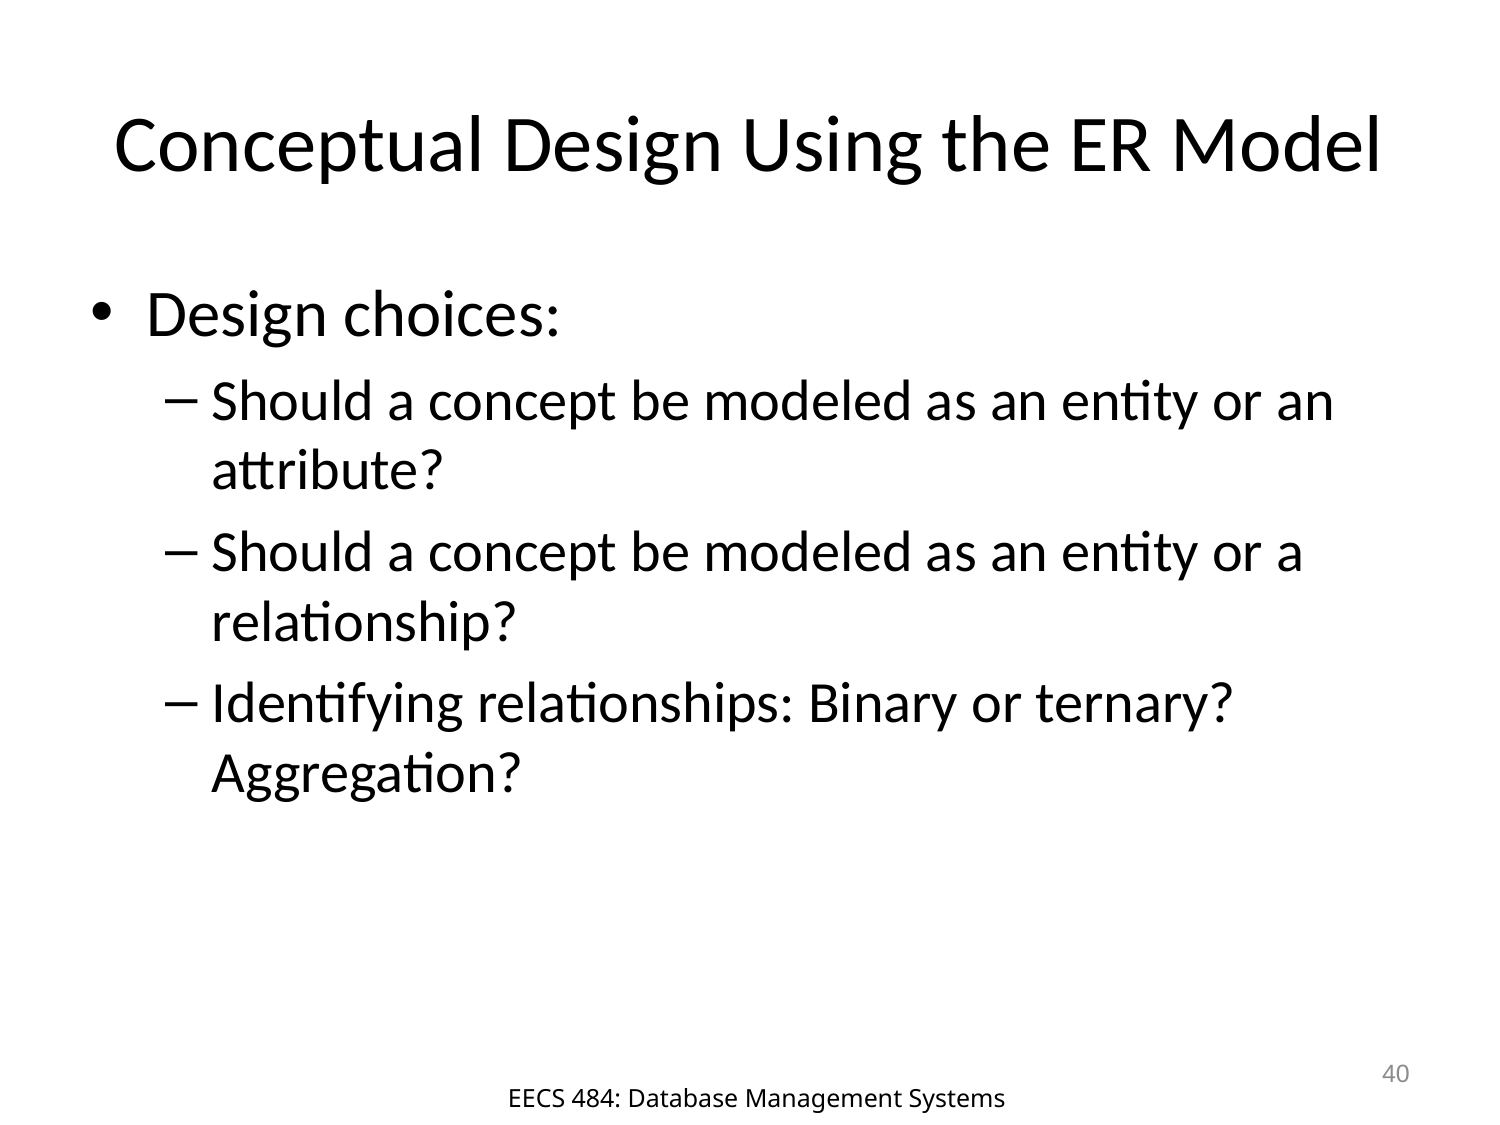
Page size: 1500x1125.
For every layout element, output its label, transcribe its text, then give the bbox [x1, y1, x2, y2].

slide_number 40 [1074, 1042, 1425, 1103]
list Design choices: Should a concept be modeled as an entity or an attribute? Should a concept be modeled as an entity or a relationship? Identifying relationships: Binary or ternary? Aggregation? [75, 262, 1425, 1005]
text_box EECS 484: Database Management Systems [349, 1066, 1165, 1113]
title Conceptual Design Using the ER Model [75, 45, 1425, 233]
